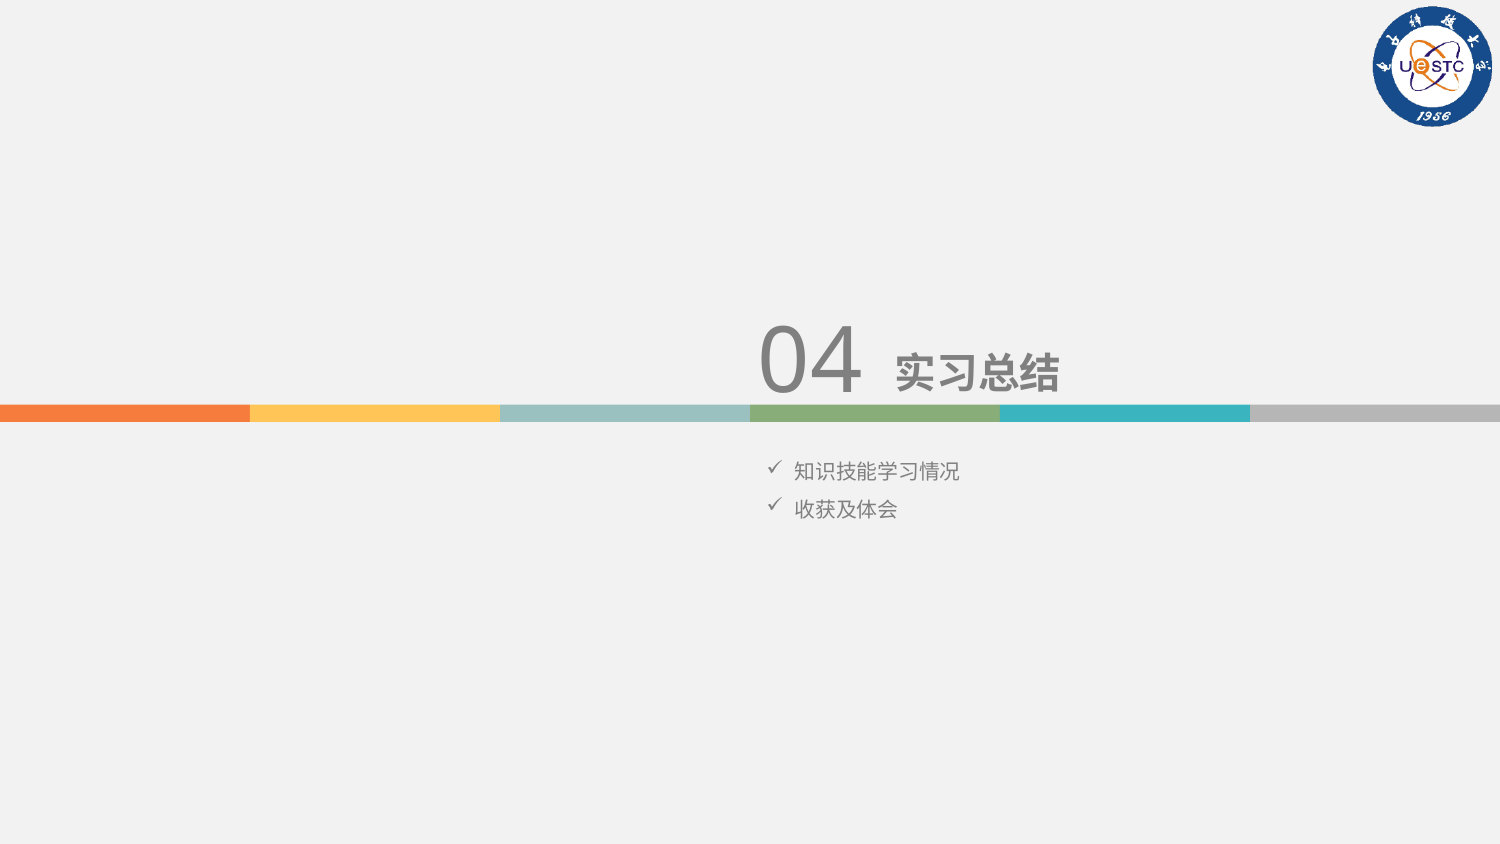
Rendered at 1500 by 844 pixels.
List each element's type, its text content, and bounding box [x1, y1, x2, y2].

text_box 知识技能学习情况 收获及体会 [751, 439, 976, 529]
picture [1366, 0, 1500, 133]
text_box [0, 404, 1500, 422]
text_box 实习总结 [880, 339, 1235, 404]
text_box 04 [740, 293, 880, 404]
